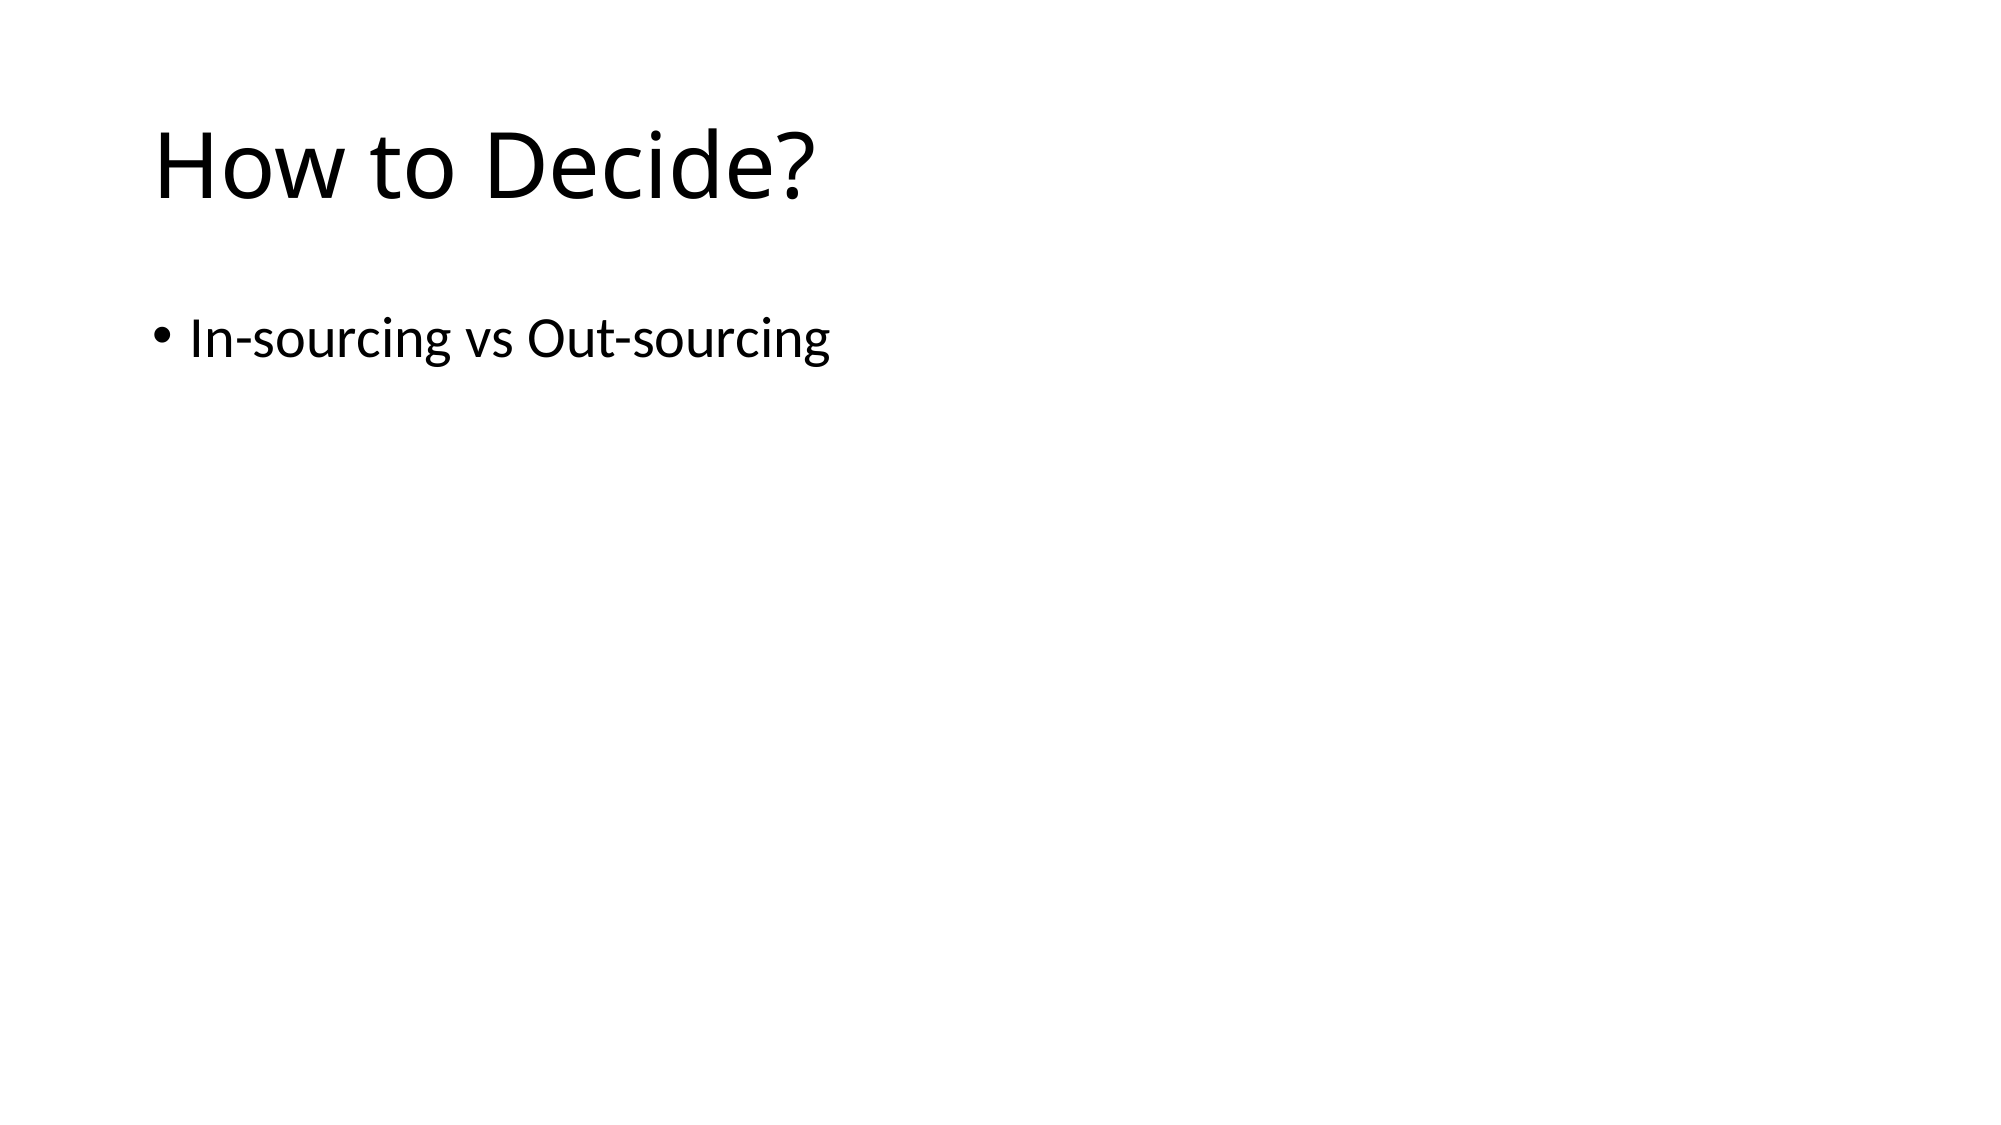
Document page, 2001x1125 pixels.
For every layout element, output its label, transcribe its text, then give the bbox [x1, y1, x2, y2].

title How to Decide? [137, 59, 1863, 278]
list In-sourcing vs Out-sourcing [137, 299, 1863, 1014]
